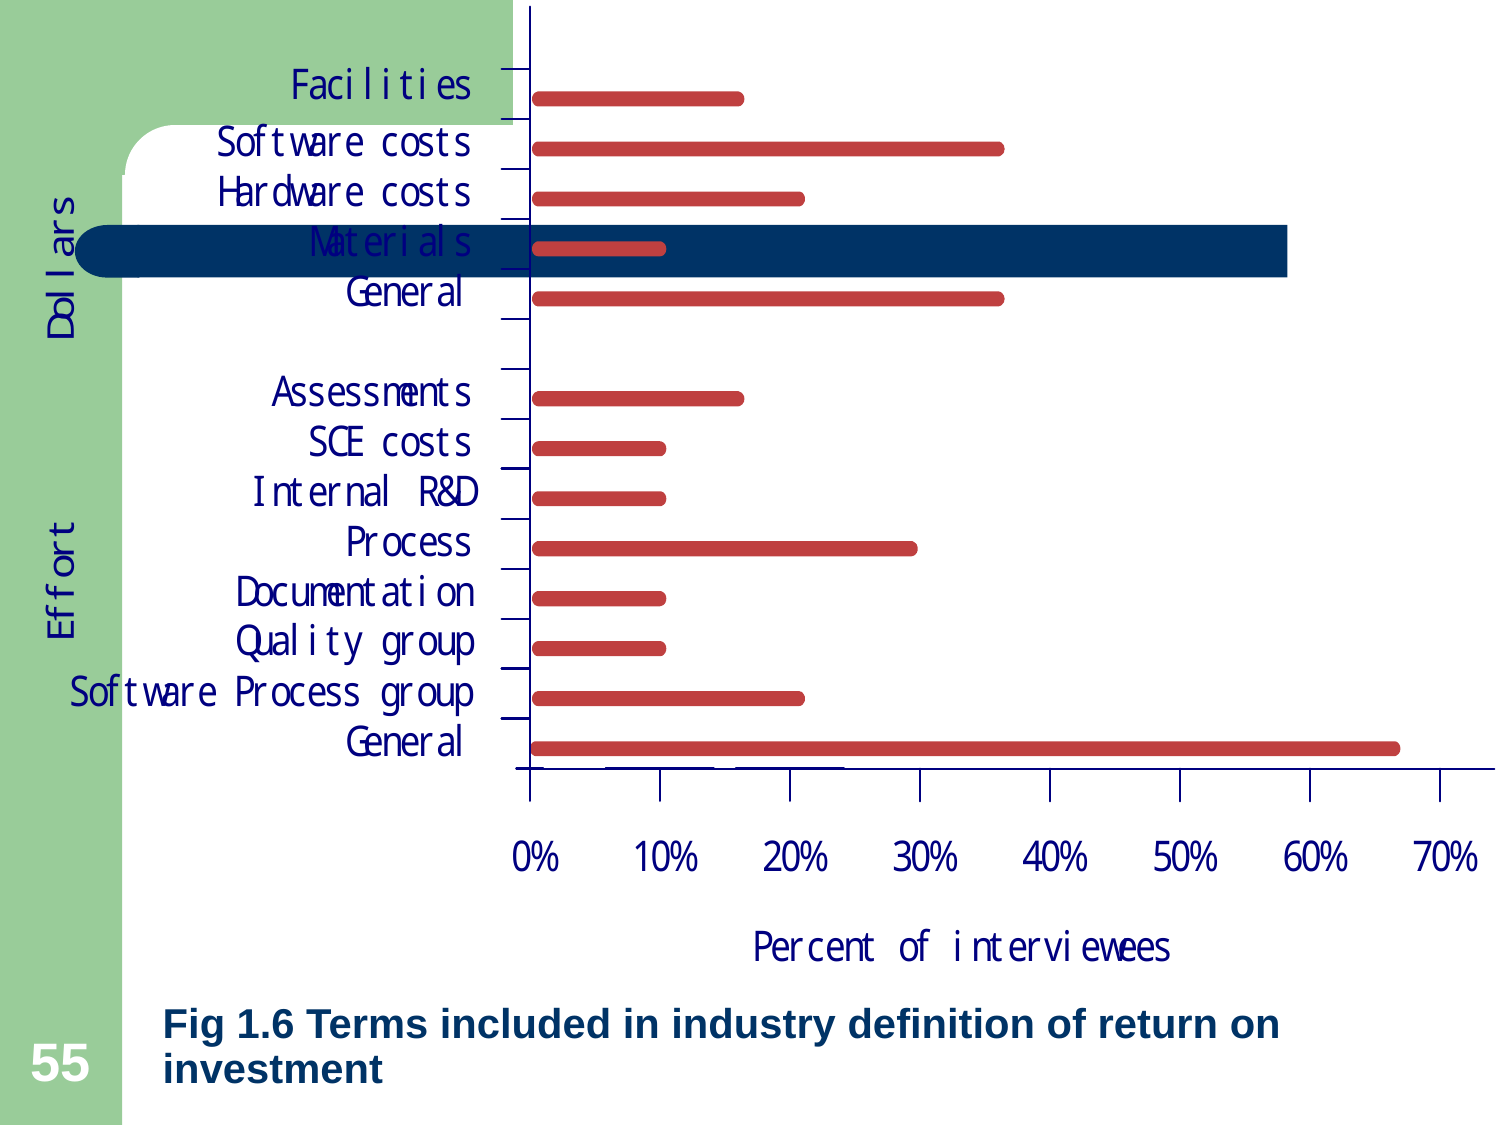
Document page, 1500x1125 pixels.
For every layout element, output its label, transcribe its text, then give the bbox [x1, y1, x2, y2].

slide_number 55 [12, 1019, 110, 1101]
title Fig 1.6 Terms included in industry definition of return on investment [147, 999, 1471, 1100]
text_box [29, 0, 1500, 977]
